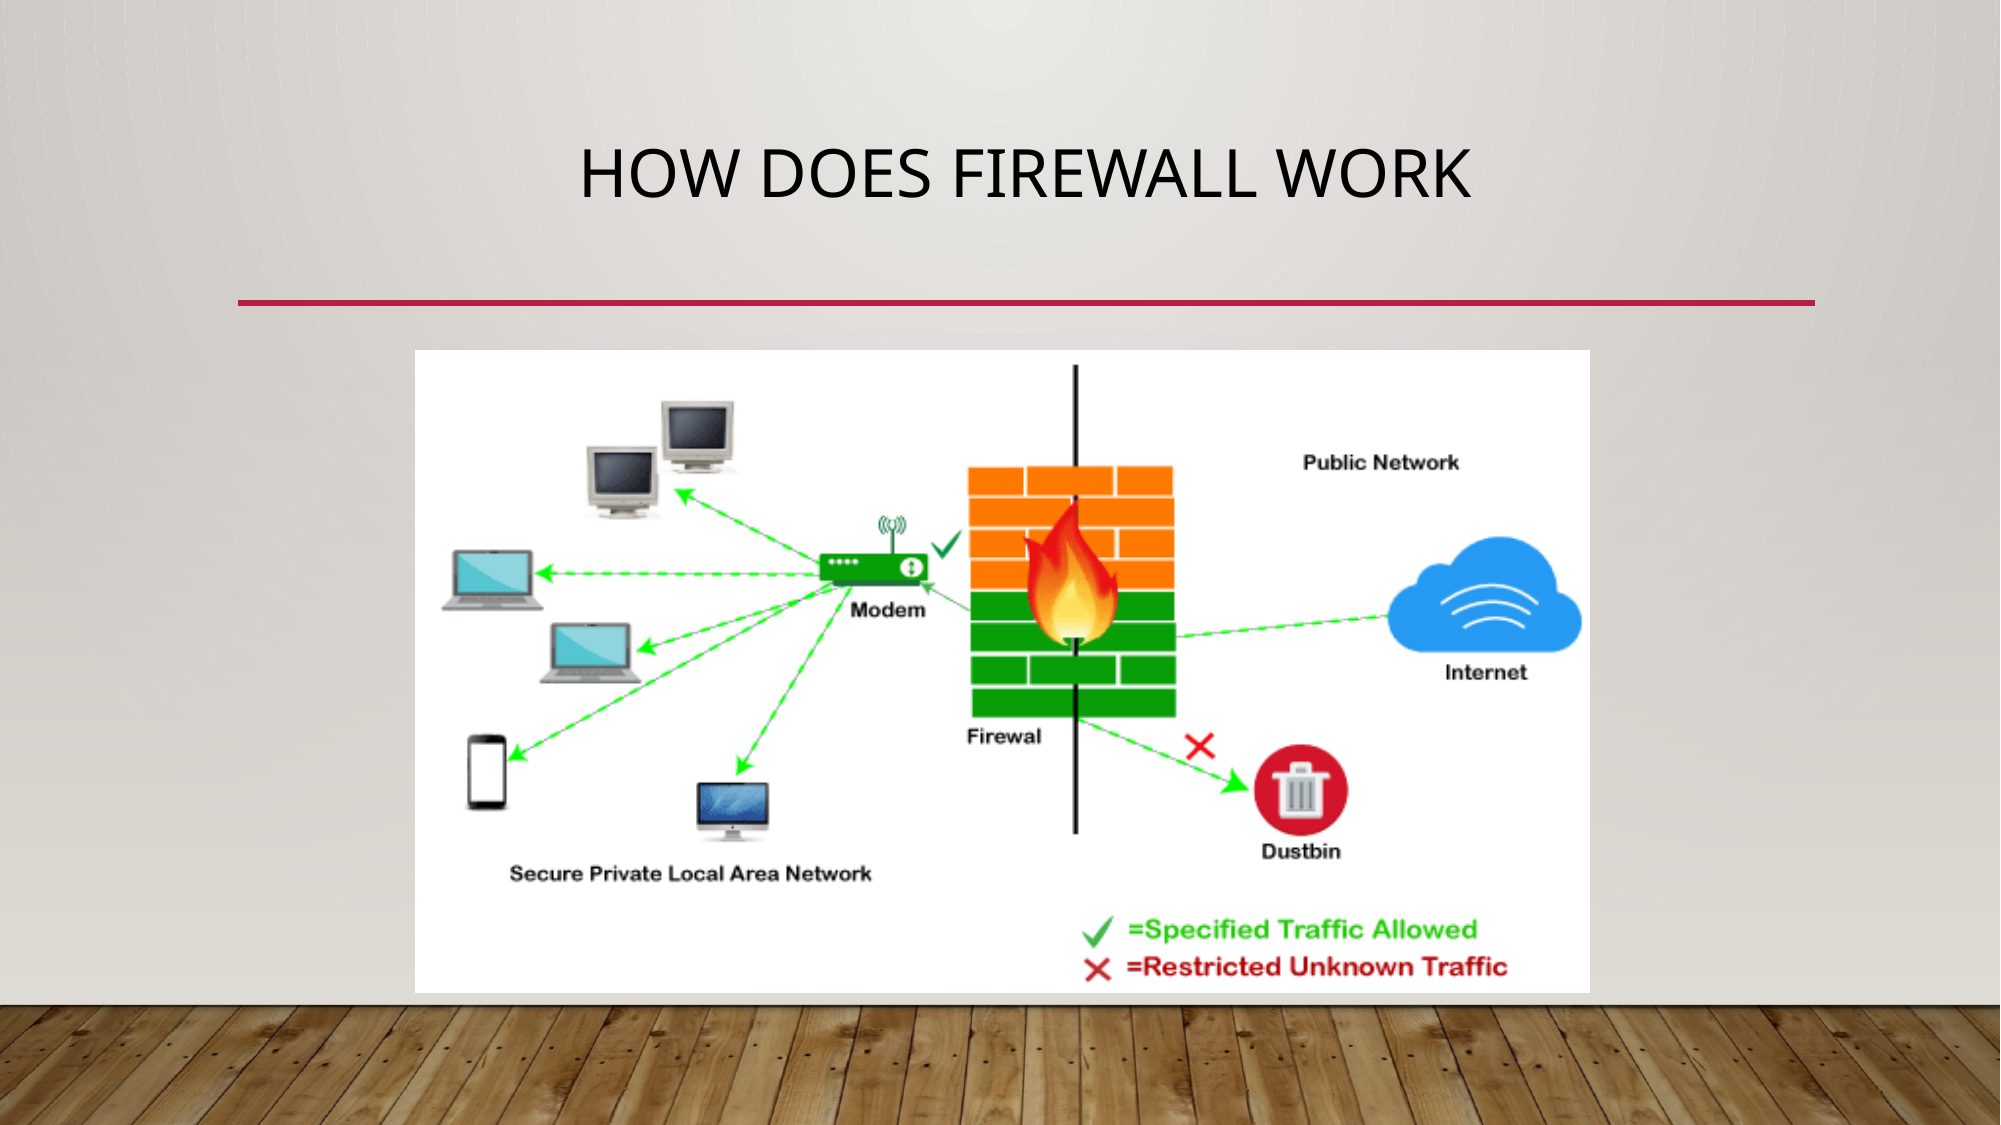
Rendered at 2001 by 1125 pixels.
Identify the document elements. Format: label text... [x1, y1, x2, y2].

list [414, 350, 1590, 994]
title How does firewall work [238, 131, 1814, 305]
picture [0, 1005, 2000, 1125]
